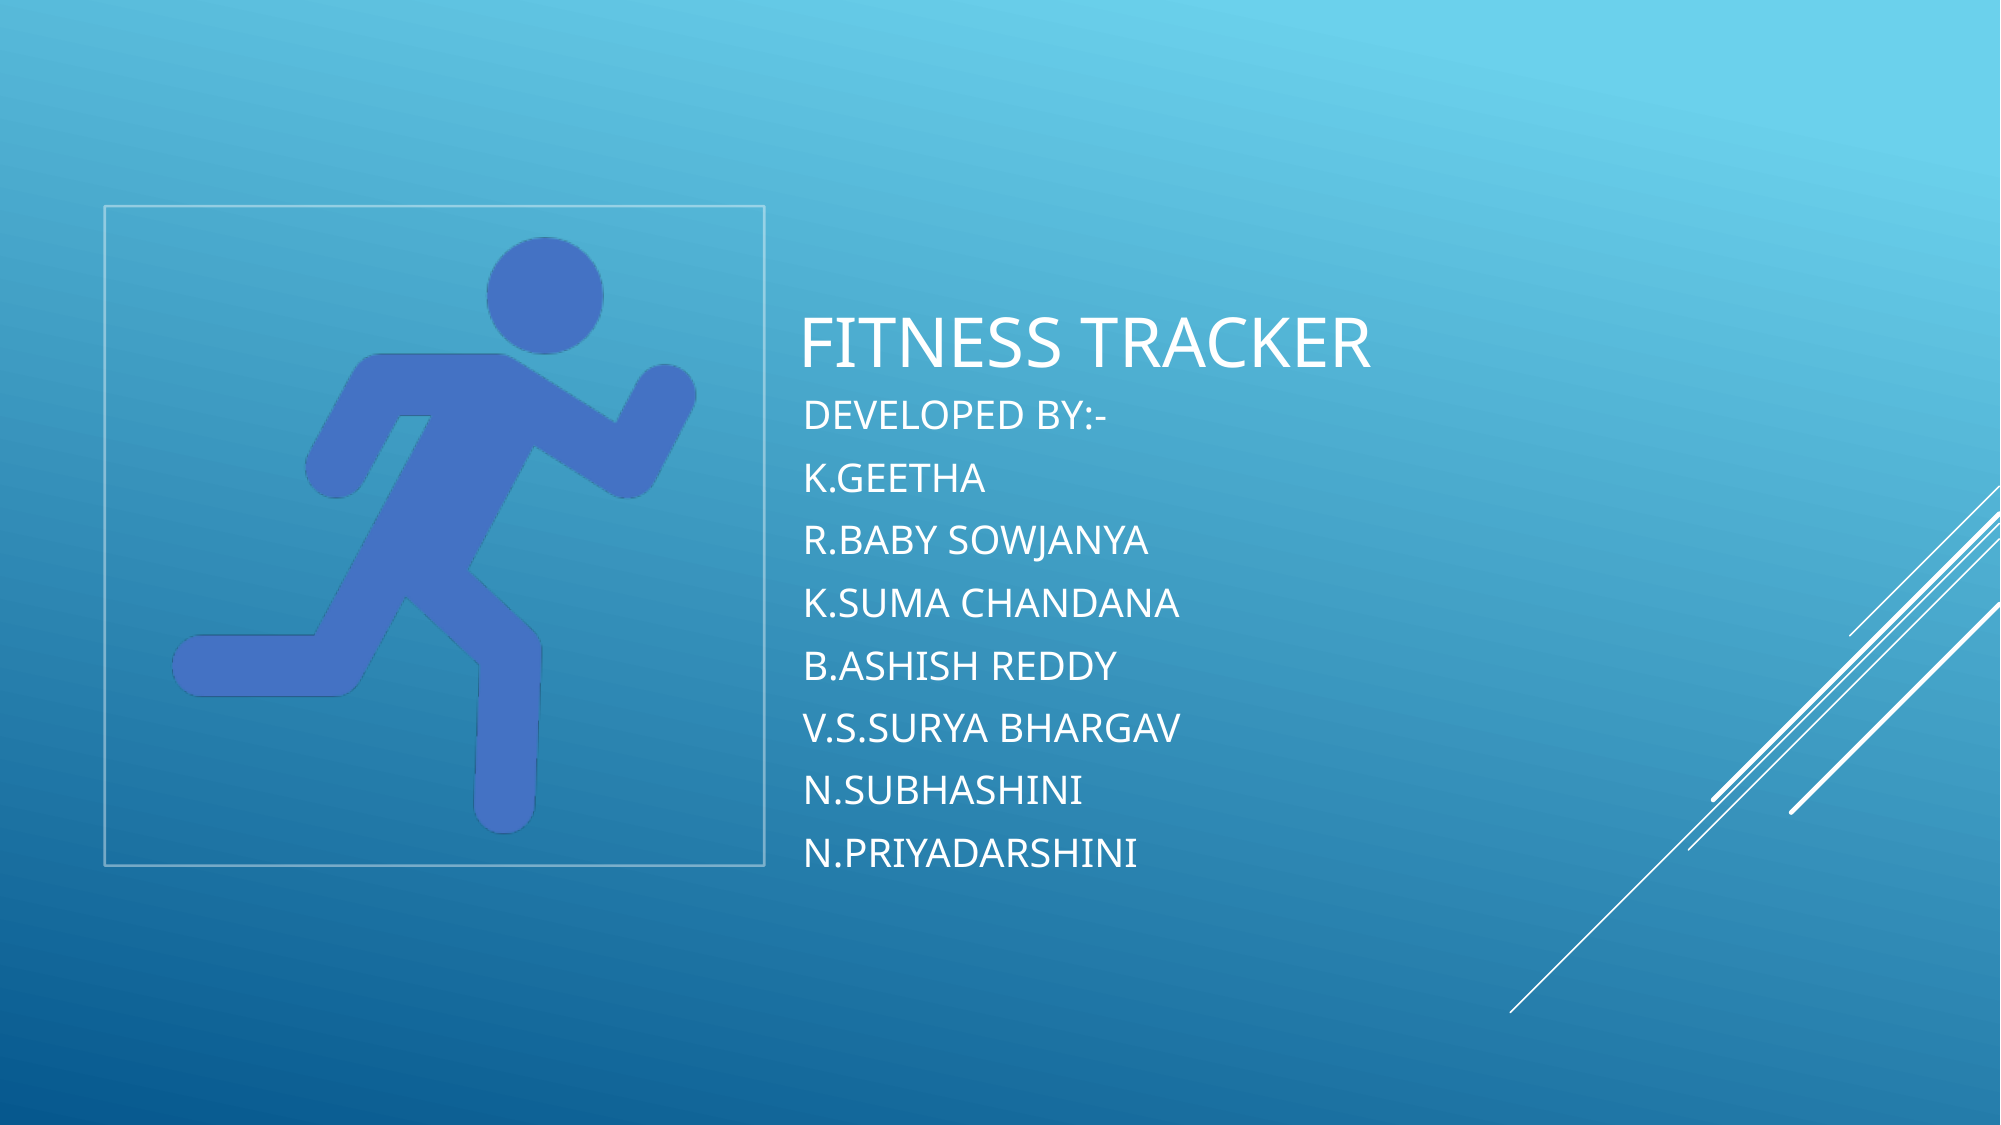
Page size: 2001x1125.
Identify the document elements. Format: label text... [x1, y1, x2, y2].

subtitle DEVELOPED BY:- K.GEETHA R.BABY SOWJANYA K.SUMA CHANDANA B.ASHISH REDDY V.S.SURYA BHARGAV N.SUBHASHINI N.PRIYADARSHINI [787, 388, 1700, 888]
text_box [1510, 485, 2000, 1013]
picture [105, 207, 764, 865]
text_box [0, 0, 2000, 1125]
title FITNESS TRACKER [783, 289, 1829, 389]
